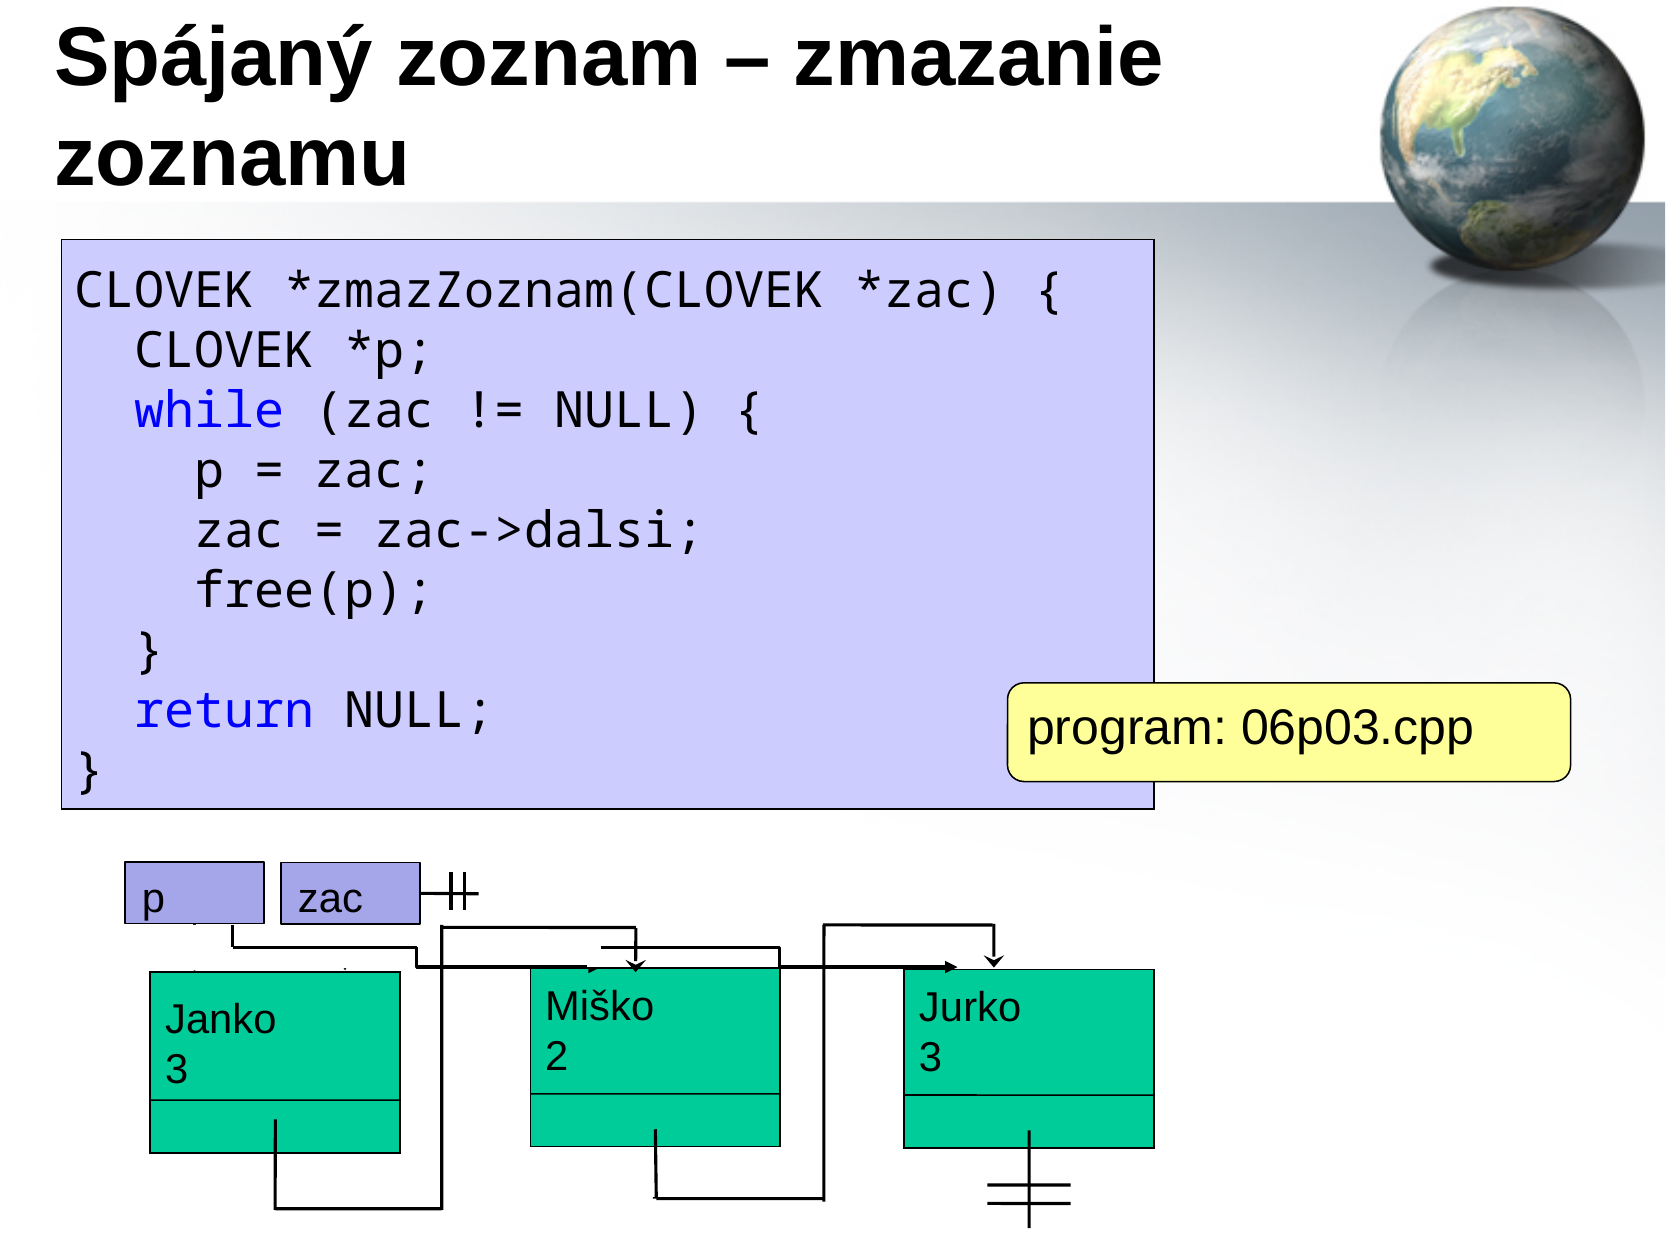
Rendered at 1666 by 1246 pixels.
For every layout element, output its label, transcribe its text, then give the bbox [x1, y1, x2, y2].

text_box [61, 806, 1154, 810]
text_box p [125, 862, 264, 924]
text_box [640, 978, 994, 1202]
picture [0, 0, 1666, 1246]
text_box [149, 924, 637, 1211]
title Spájaný zoznam – zmazanie zoznamu [37, 24, 1375, 179]
text_box [61, 239, 1154, 249]
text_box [903, 969, 1155, 1229]
text_box program: 06p03.cpp [1007, 682, 1571, 782]
text_box zac [281, 862, 420, 922]
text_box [182, 924, 445, 971]
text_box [335, 893, 445, 923]
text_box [450, 861, 1079, 969]
text_box CLOVEK *zmazZoznam(CLOVEK *zac) { CLOVEK *p; while (zac != NULL) { p = zac; zac = zac->dalsi; free(p); } return NULL; } [57, 249, 1375, 806]
